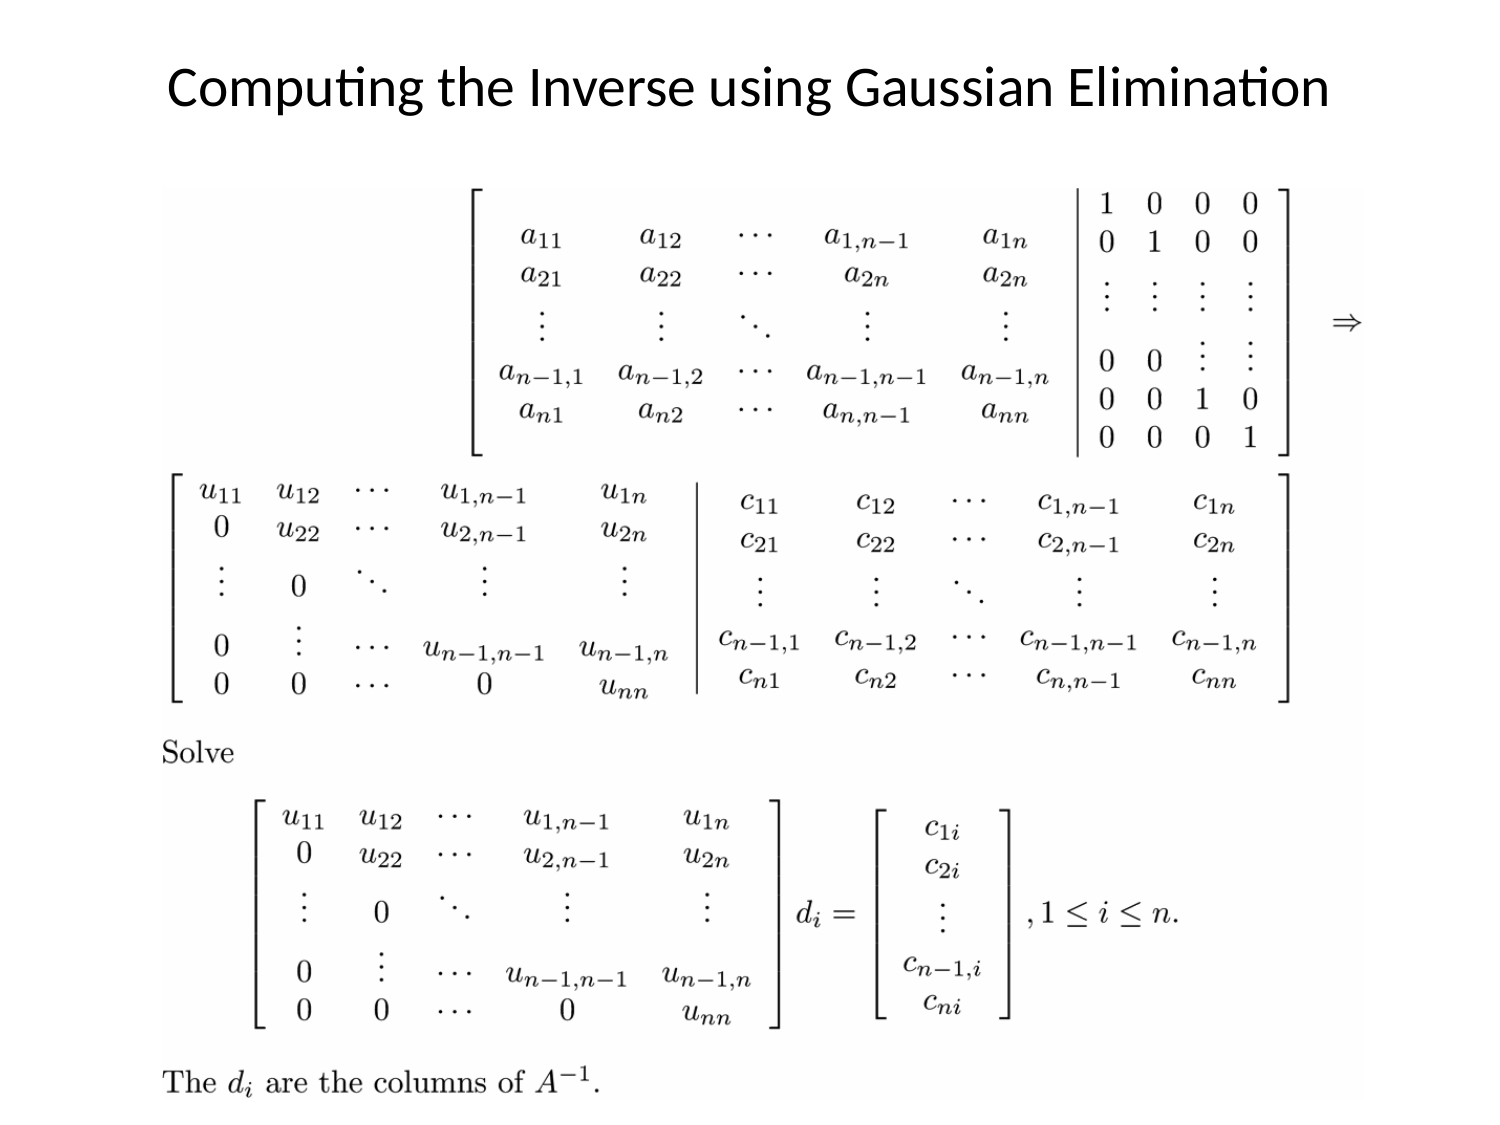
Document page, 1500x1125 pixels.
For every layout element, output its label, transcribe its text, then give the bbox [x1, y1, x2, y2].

picture [162, 187, 1364, 1101]
title Computing the Inverse using Gaussian Elimination [150, 12, 1350, 155]
